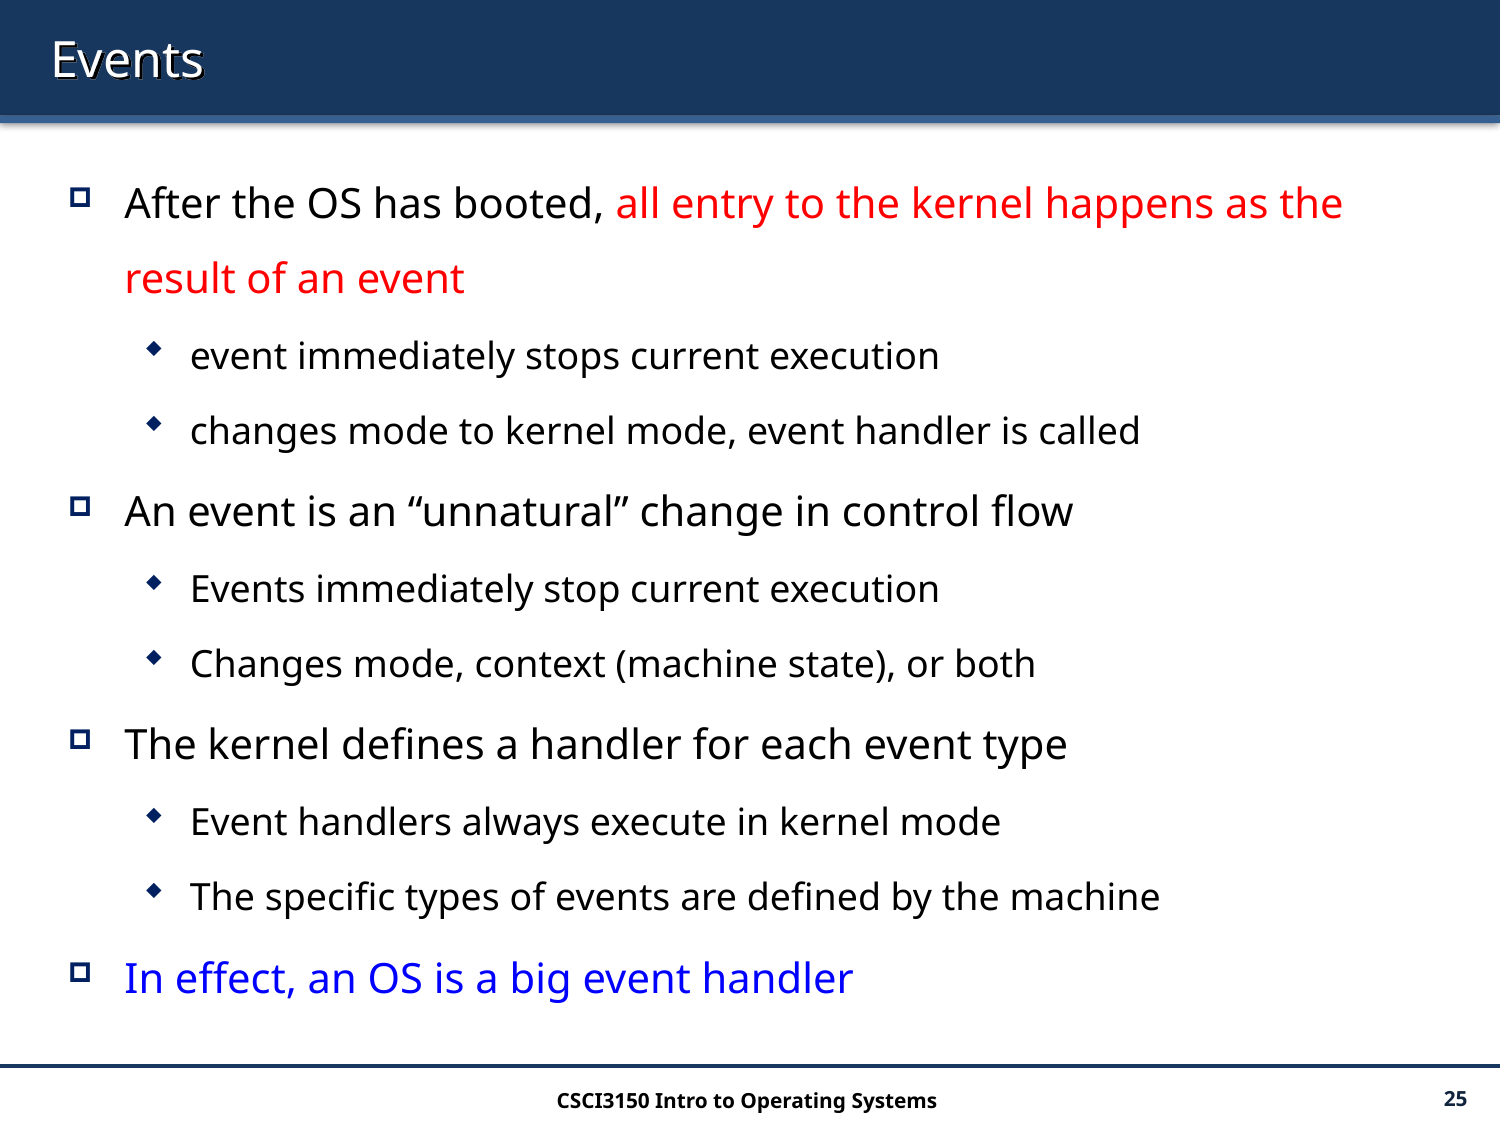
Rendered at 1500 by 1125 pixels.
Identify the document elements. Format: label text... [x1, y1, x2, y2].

slide_number 25 [1306, 1081, 1483, 1118]
footer CSCI3150 Intro to Operating Systems [497, 1079, 997, 1117]
title Events [34, 8, 1477, 106]
list After the OS has booted, all entry to the kernel happens as the result of an event event immediately stops current execution changes mode to kernel mode, event handler is called An event is an “unnatural” change in control flow Events immediately stop current execution Changes mode, context (machine state), or both The kernel defines a handler for each event type Event handlers always execute in kernel mode The specific types of events are defined by the machine In effect, an OS is a big event handler [52, 143, 1439, 1031]
